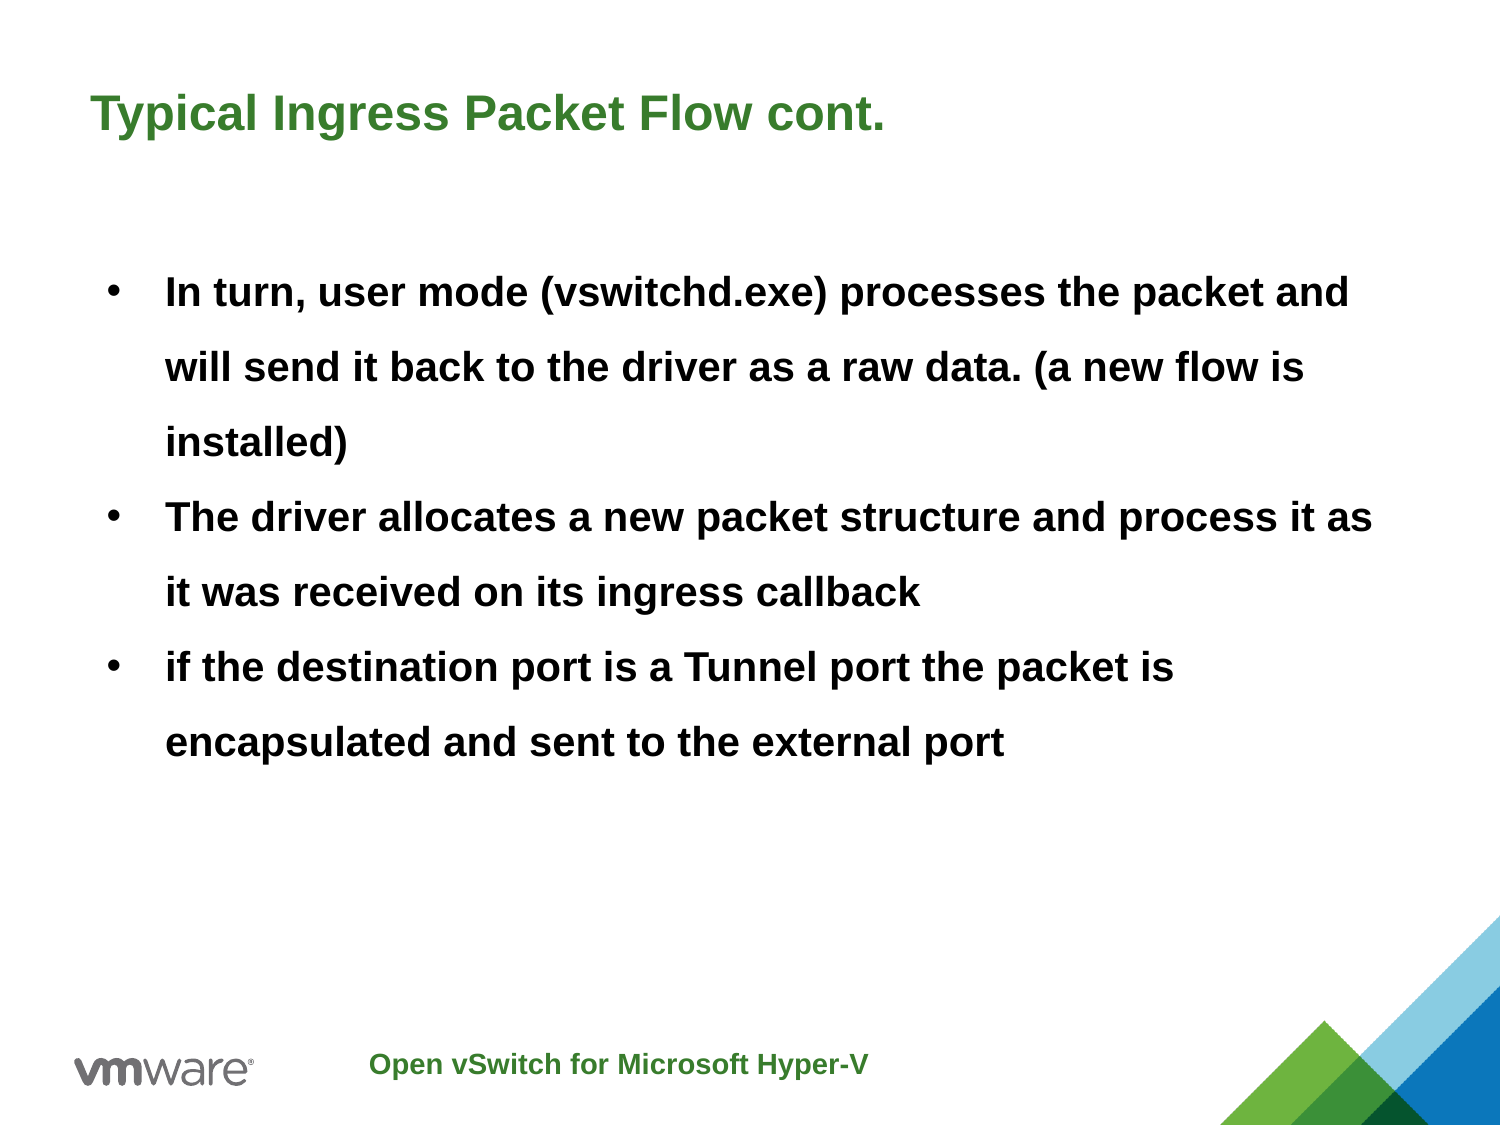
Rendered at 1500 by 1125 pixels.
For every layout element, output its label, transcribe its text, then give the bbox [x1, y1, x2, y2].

title Typical Ingress Packet Flow cont. [75, 54, 1425, 188]
picture [1209, 912, 1500, 1125]
list In turn, user mode (vswitchd.exe) processes the packet and will send it back to the driver as a raw data. (a new flow is installed) The driver allocates a new packet structure and process it as it was received on its ingress callback if the destination port is a Tunnel port the packet is encapsulated and sent to the external port [75, 224, 1425, 988]
